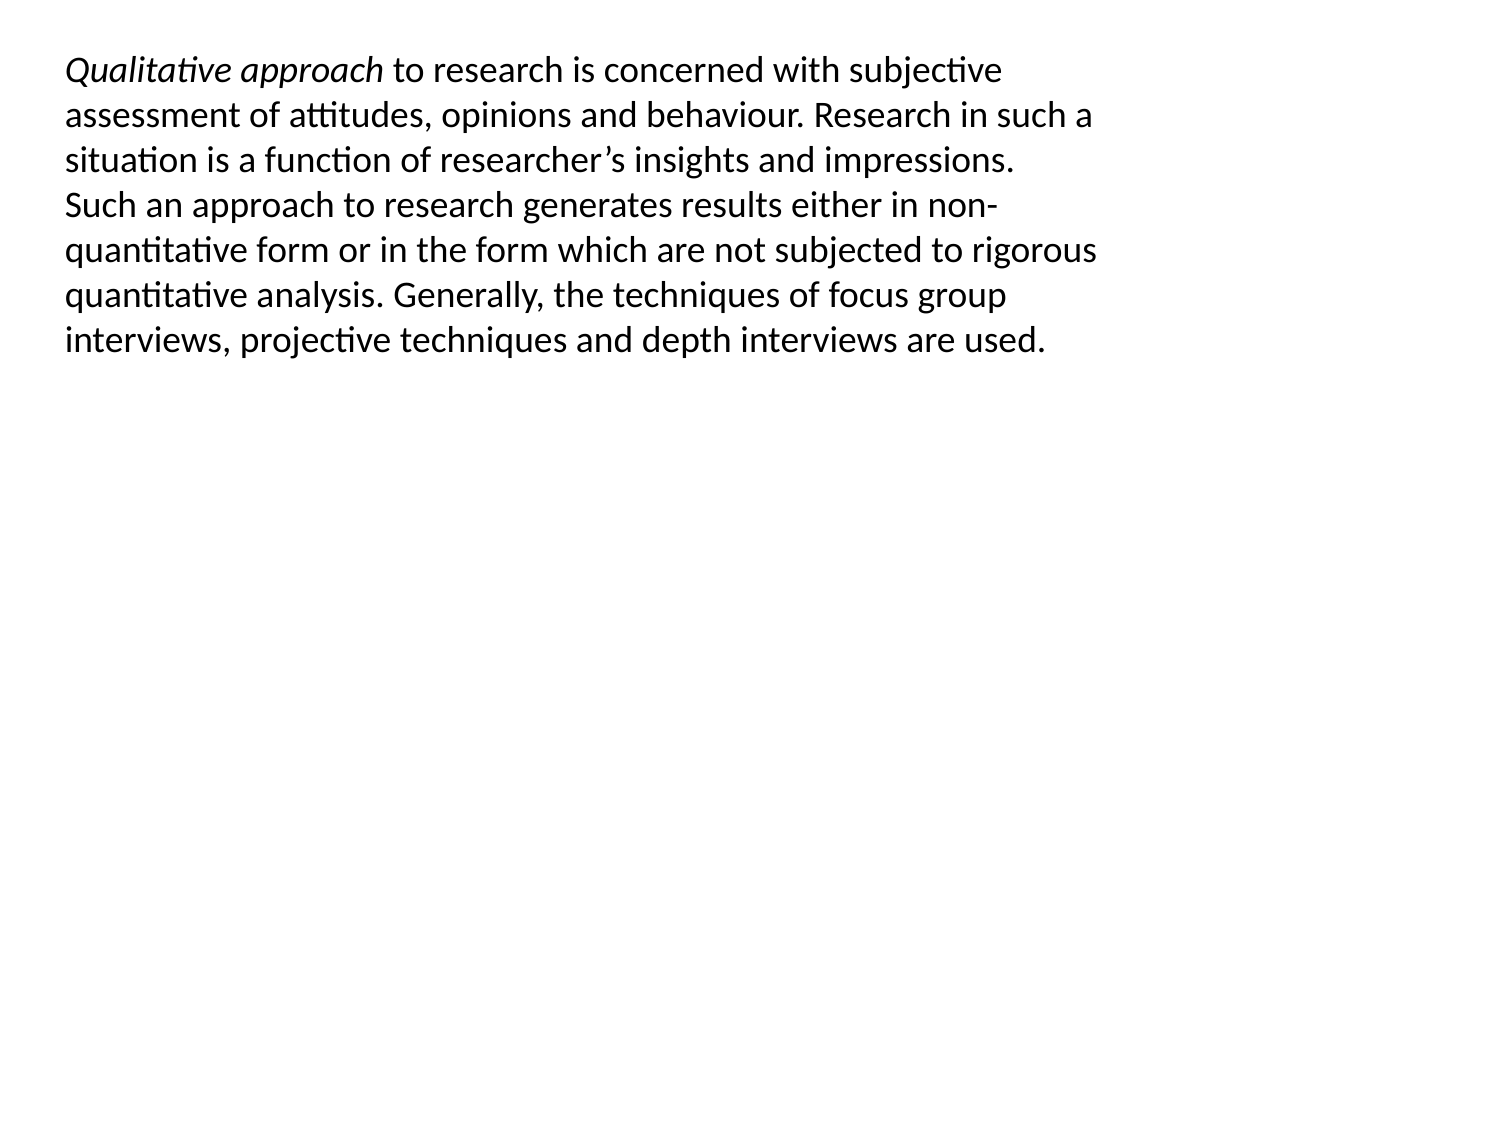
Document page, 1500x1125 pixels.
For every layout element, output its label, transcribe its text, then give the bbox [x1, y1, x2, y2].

text_box Qualitative approach to research is concerned with subjective assessment of attitudes, opinions and behaviour. Research in such a situation is a function of researcher’s insights and impressions. Such an approach to research generates results either in non-quantitative form or in the form which are not subjected to rigorous quantitative analysis. Generally, the techniques of focus group interviews, projective techniques and depth interviews are used. [50, 37, 1125, 368]
